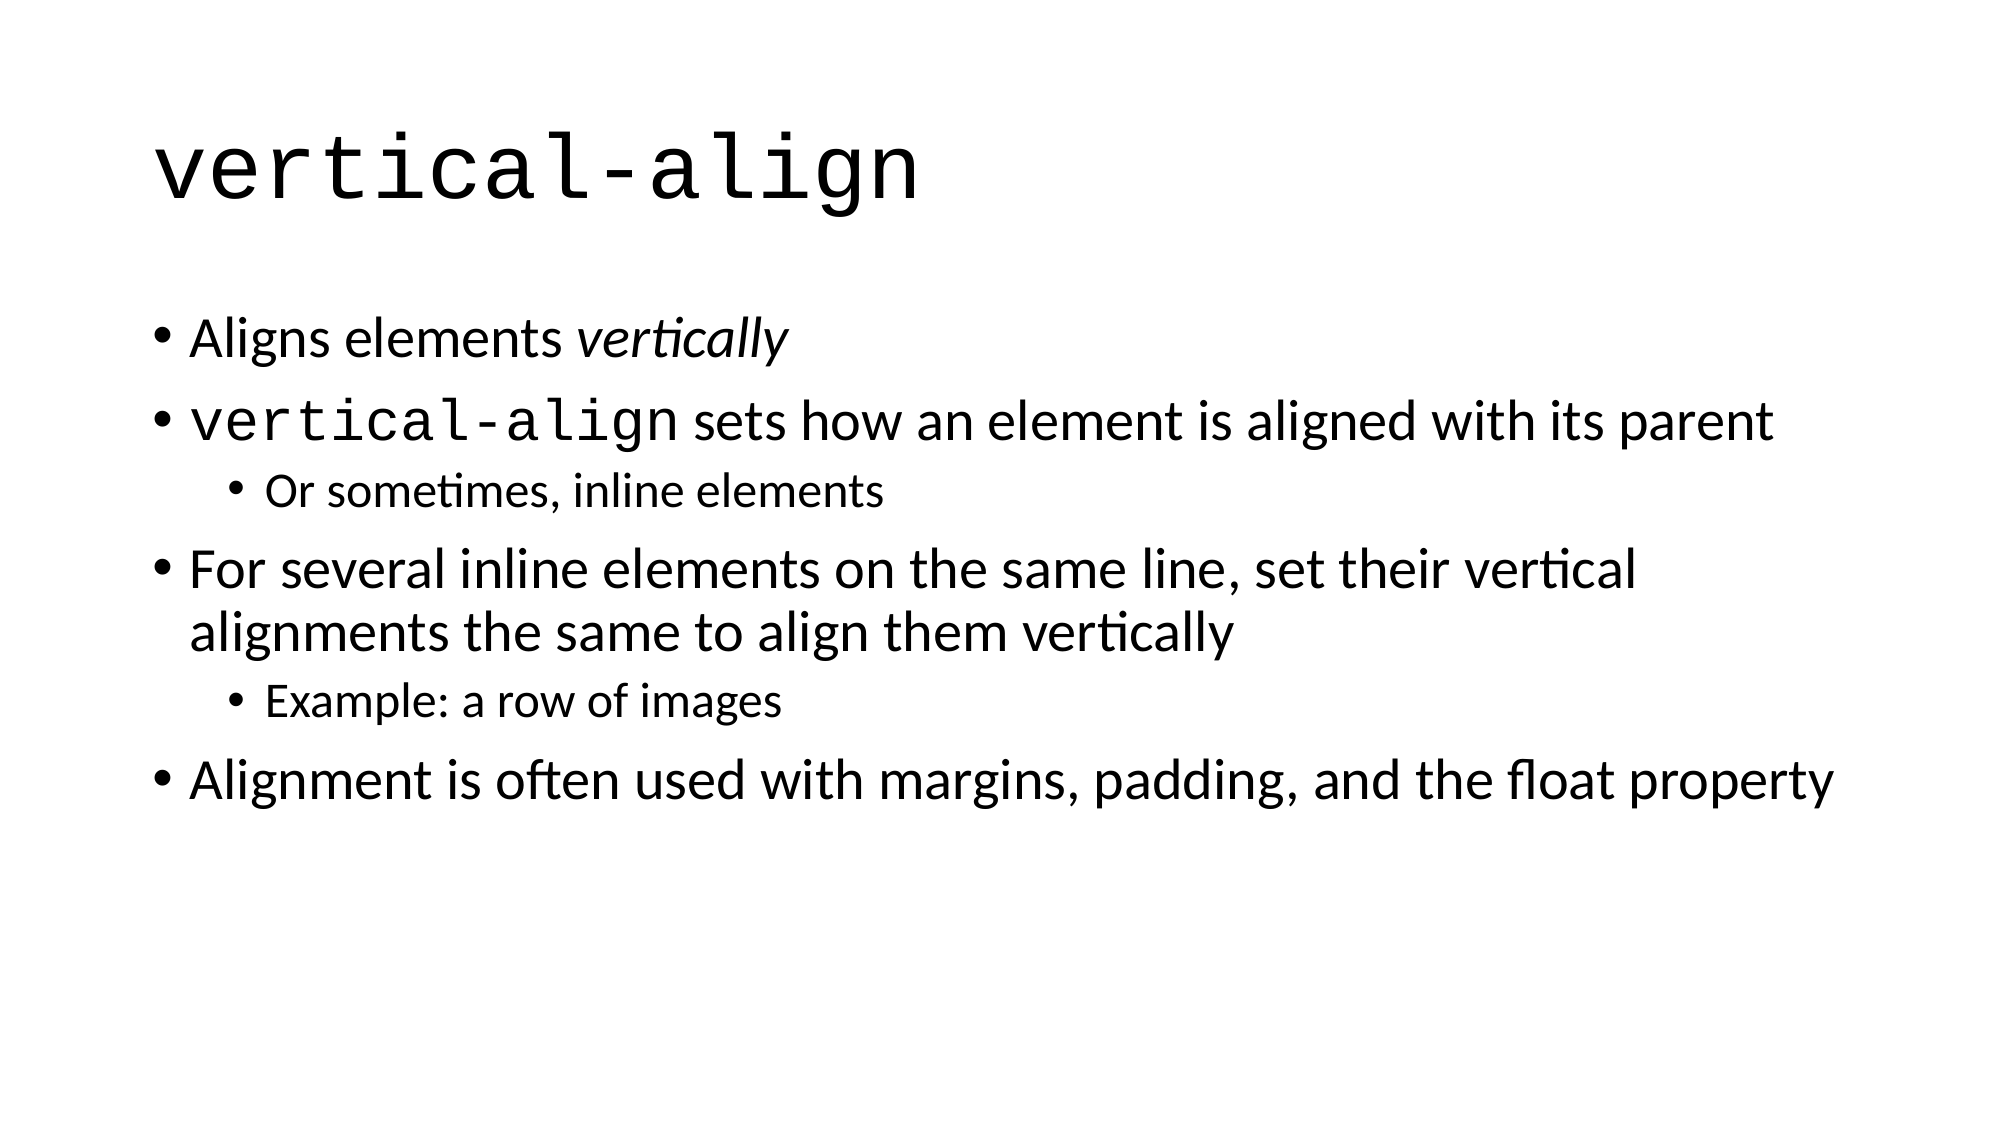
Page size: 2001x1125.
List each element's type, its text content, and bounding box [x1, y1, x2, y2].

title vertical-align [137, 59, 1863, 278]
list Aligns elements vertically vertical-align sets how an element is aligned with its parent Or sometimes, inline elements For several inline elements on the same line, set their vertical alignments the same to align them vertically Example: a row of images Alignment is often used with margins, padding, and the float property [137, 299, 1863, 1014]
